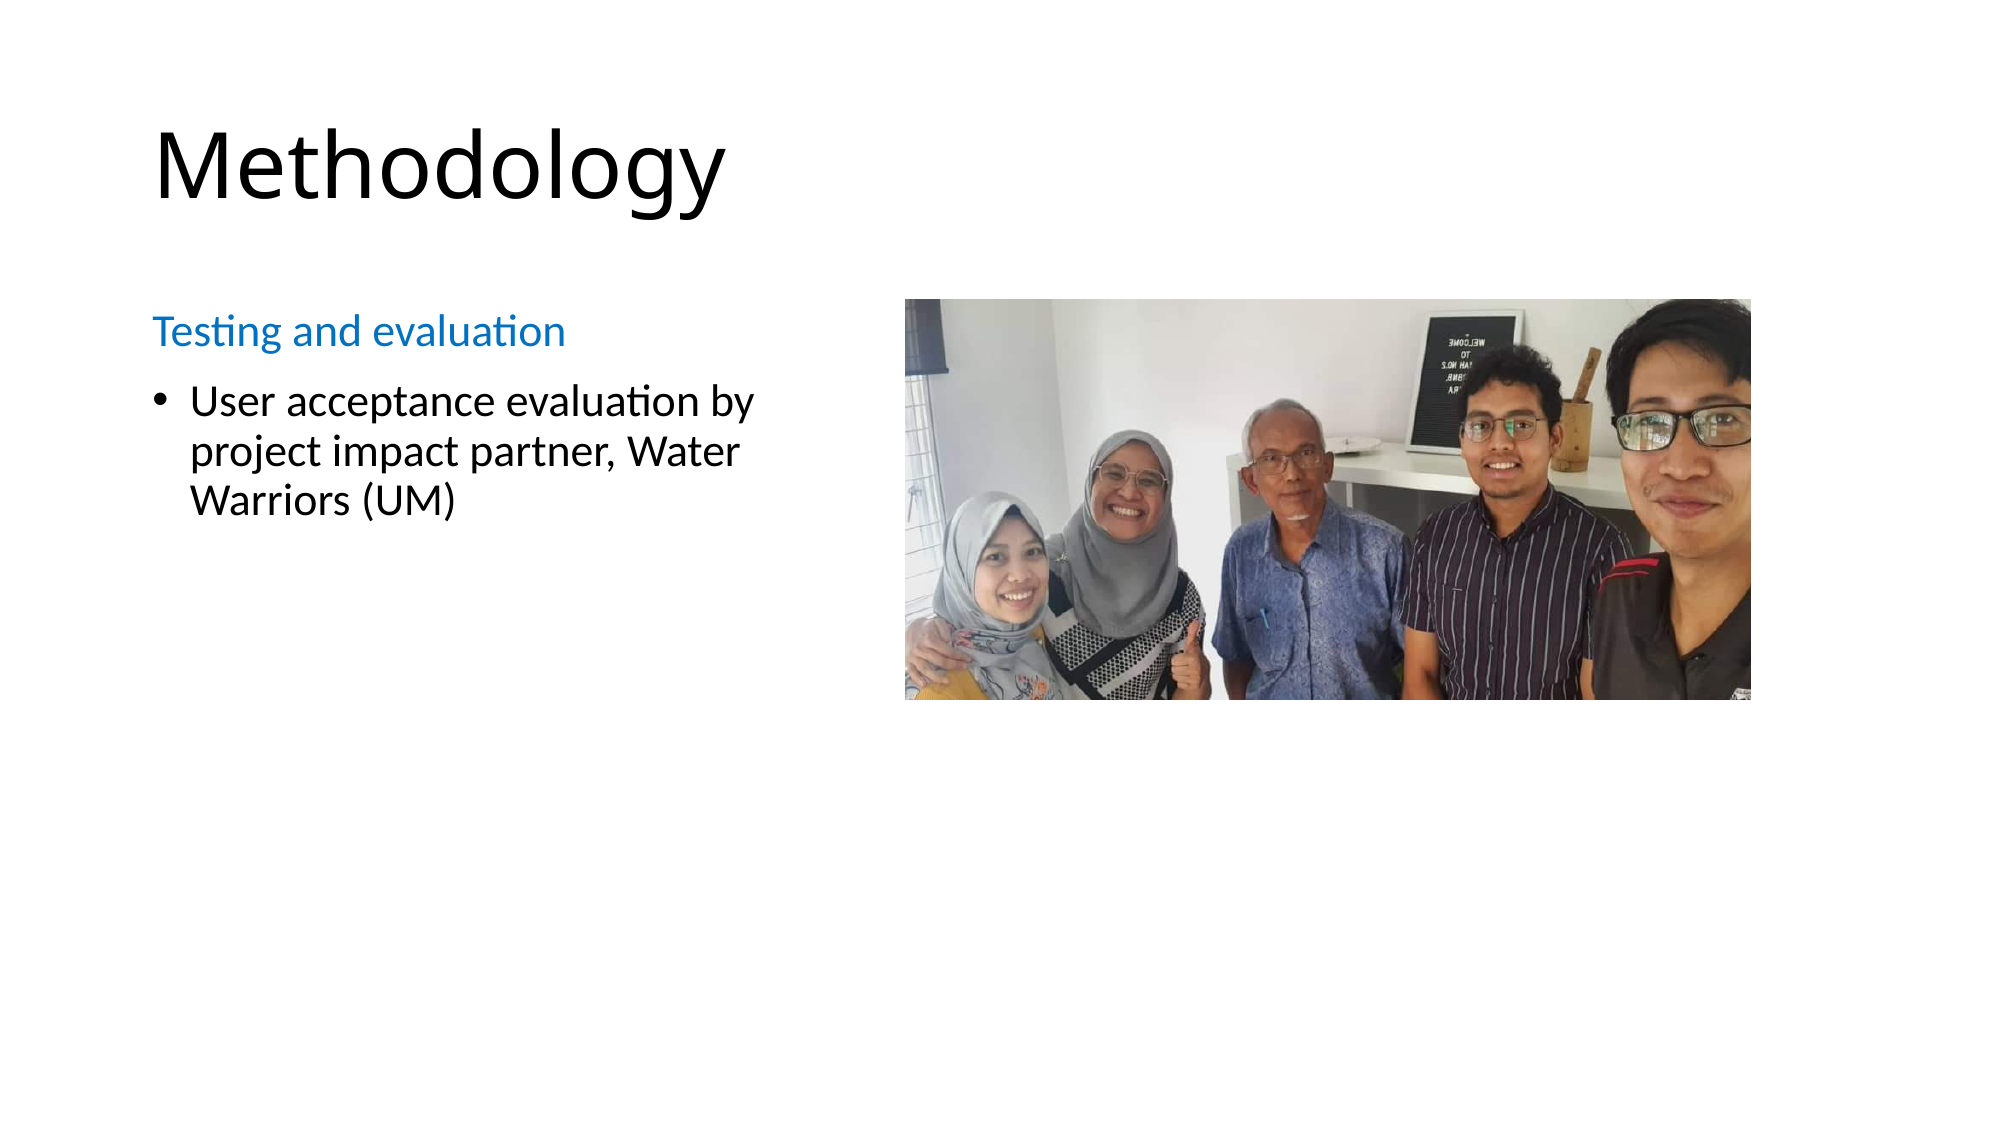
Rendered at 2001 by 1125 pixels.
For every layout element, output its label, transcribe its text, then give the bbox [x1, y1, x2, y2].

title Methodology [137, 59, 1863, 278]
picture [905, 299, 1751, 700]
list Testing and evaluation User acceptance evaluation by project impact partner, Water Warriors (UM) [137, 299, 813, 1014]
